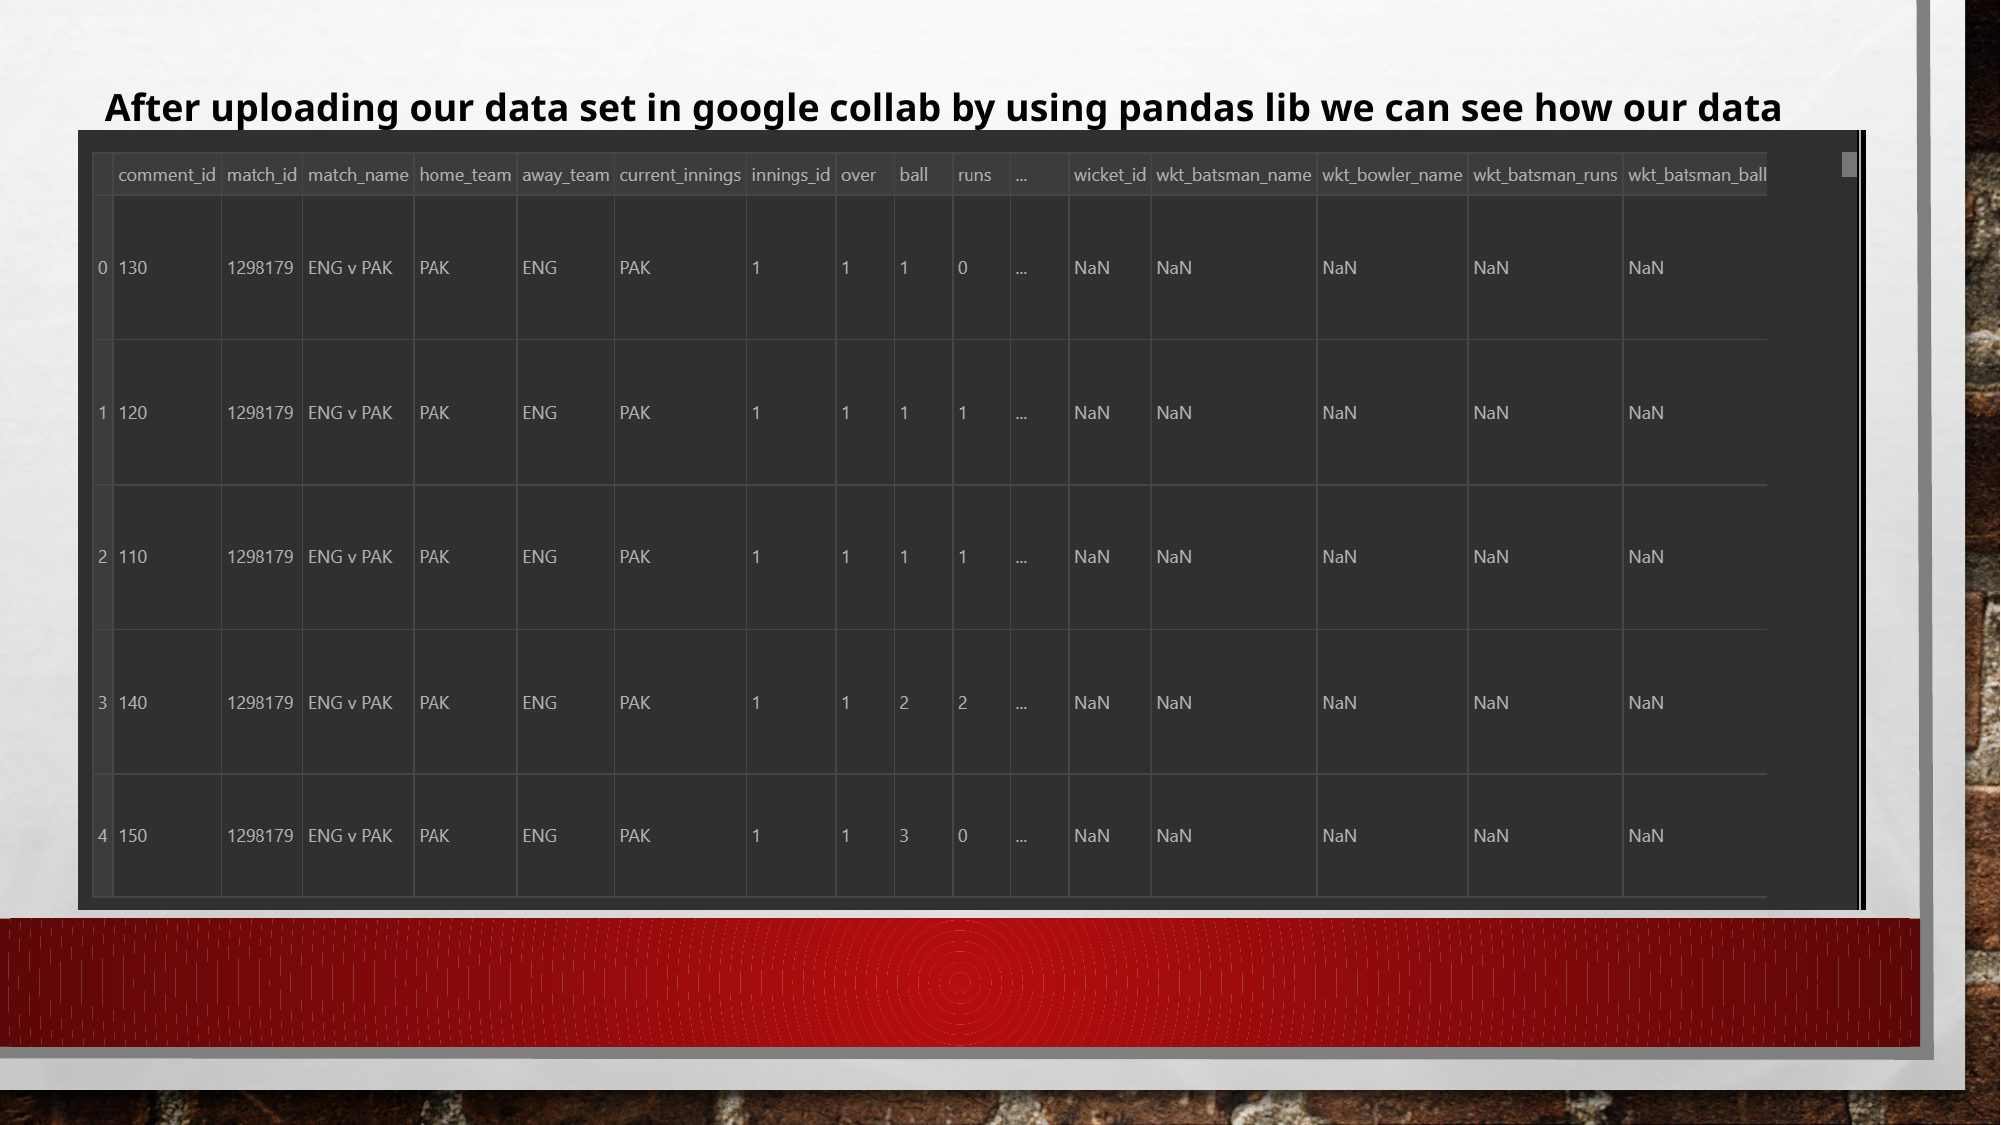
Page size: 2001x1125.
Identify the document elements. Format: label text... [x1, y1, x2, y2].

text_box After uploading our data set in google collab by using pandas lib we can see how our data actually look like [90, 77, 1855, 129]
picture [0, 0, 2000, 1125]
picture [78, 129, 1866, 910]
